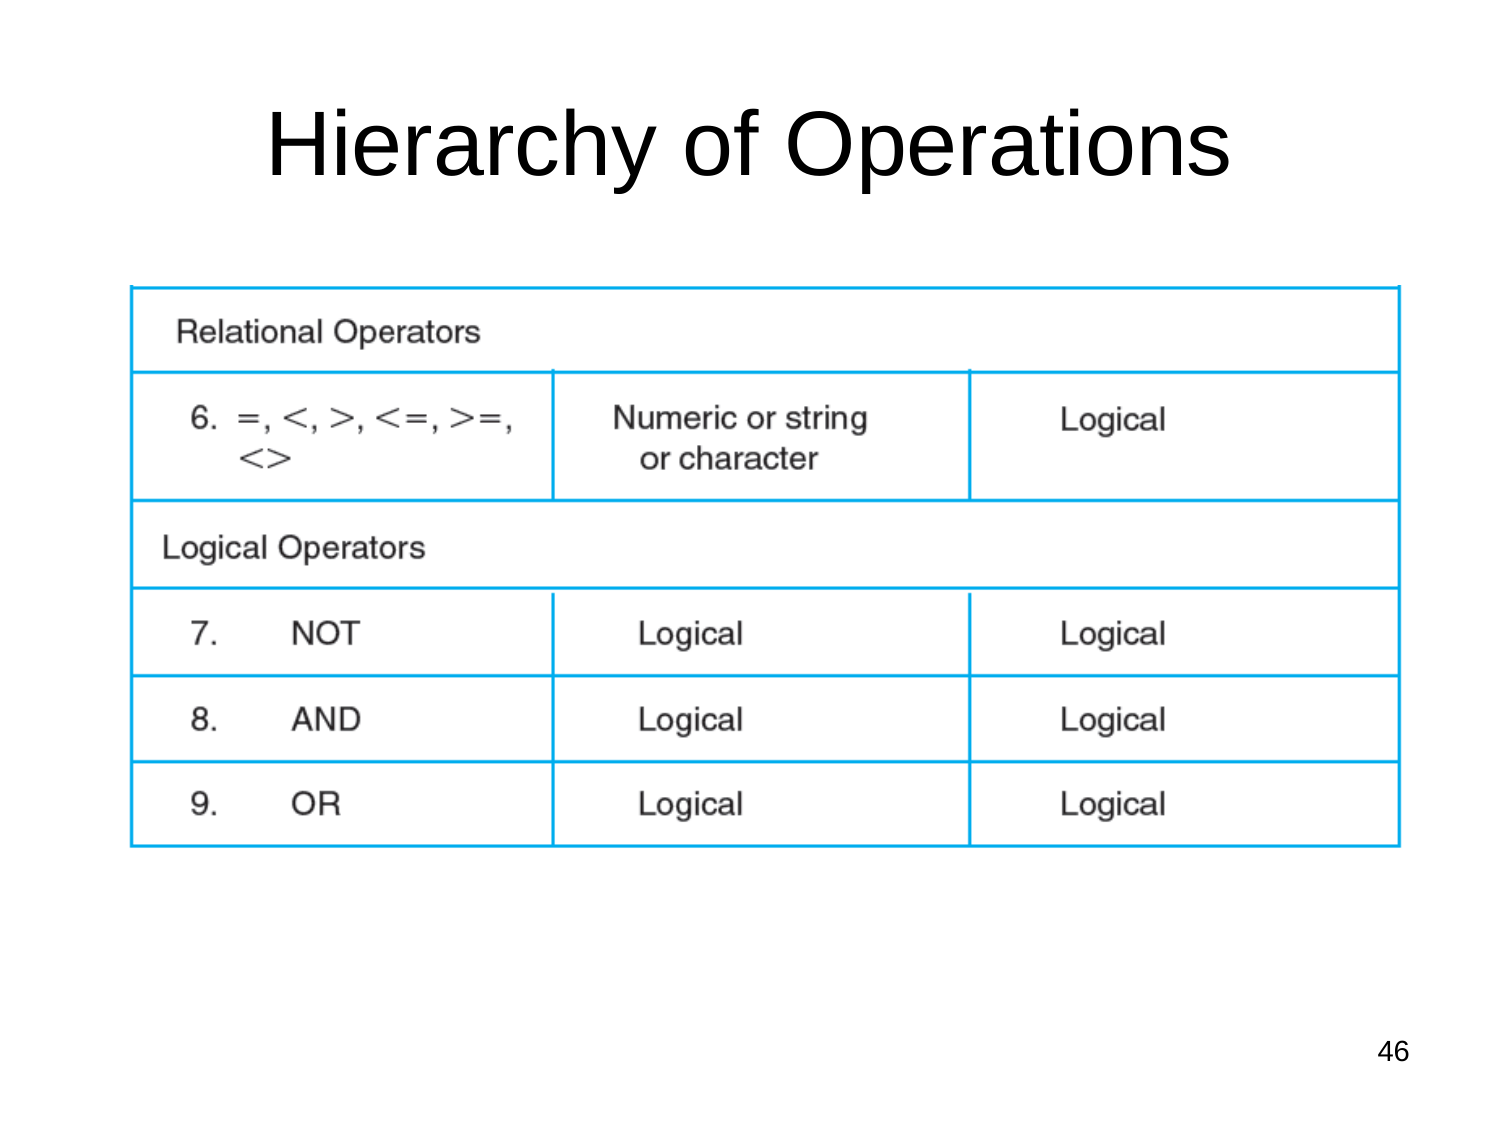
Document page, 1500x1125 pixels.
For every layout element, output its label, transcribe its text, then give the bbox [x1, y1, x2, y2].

picture [972, 678, 1397, 760]
picture [126, 284, 1411, 861]
picture [133, 290, 1397, 370]
picture [555, 764, 968, 844]
picture [133, 678, 551, 760]
picture [133, 374, 551, 499]
picture [133, 502, 1397, 586]
title Hierarchy of Operations [75, 45, 1425, 233]
picture [133, 590, 1397, 674]
picture [972, 374, 1397, 499]
slide_number 46 [1074, 1024, 1426, 1103]
picture [972, 764, 1397, 844]
picture [133, 764, 551, 844]
picture [555, 374, 968, 499]
picture [555, 678, 968, 760]
